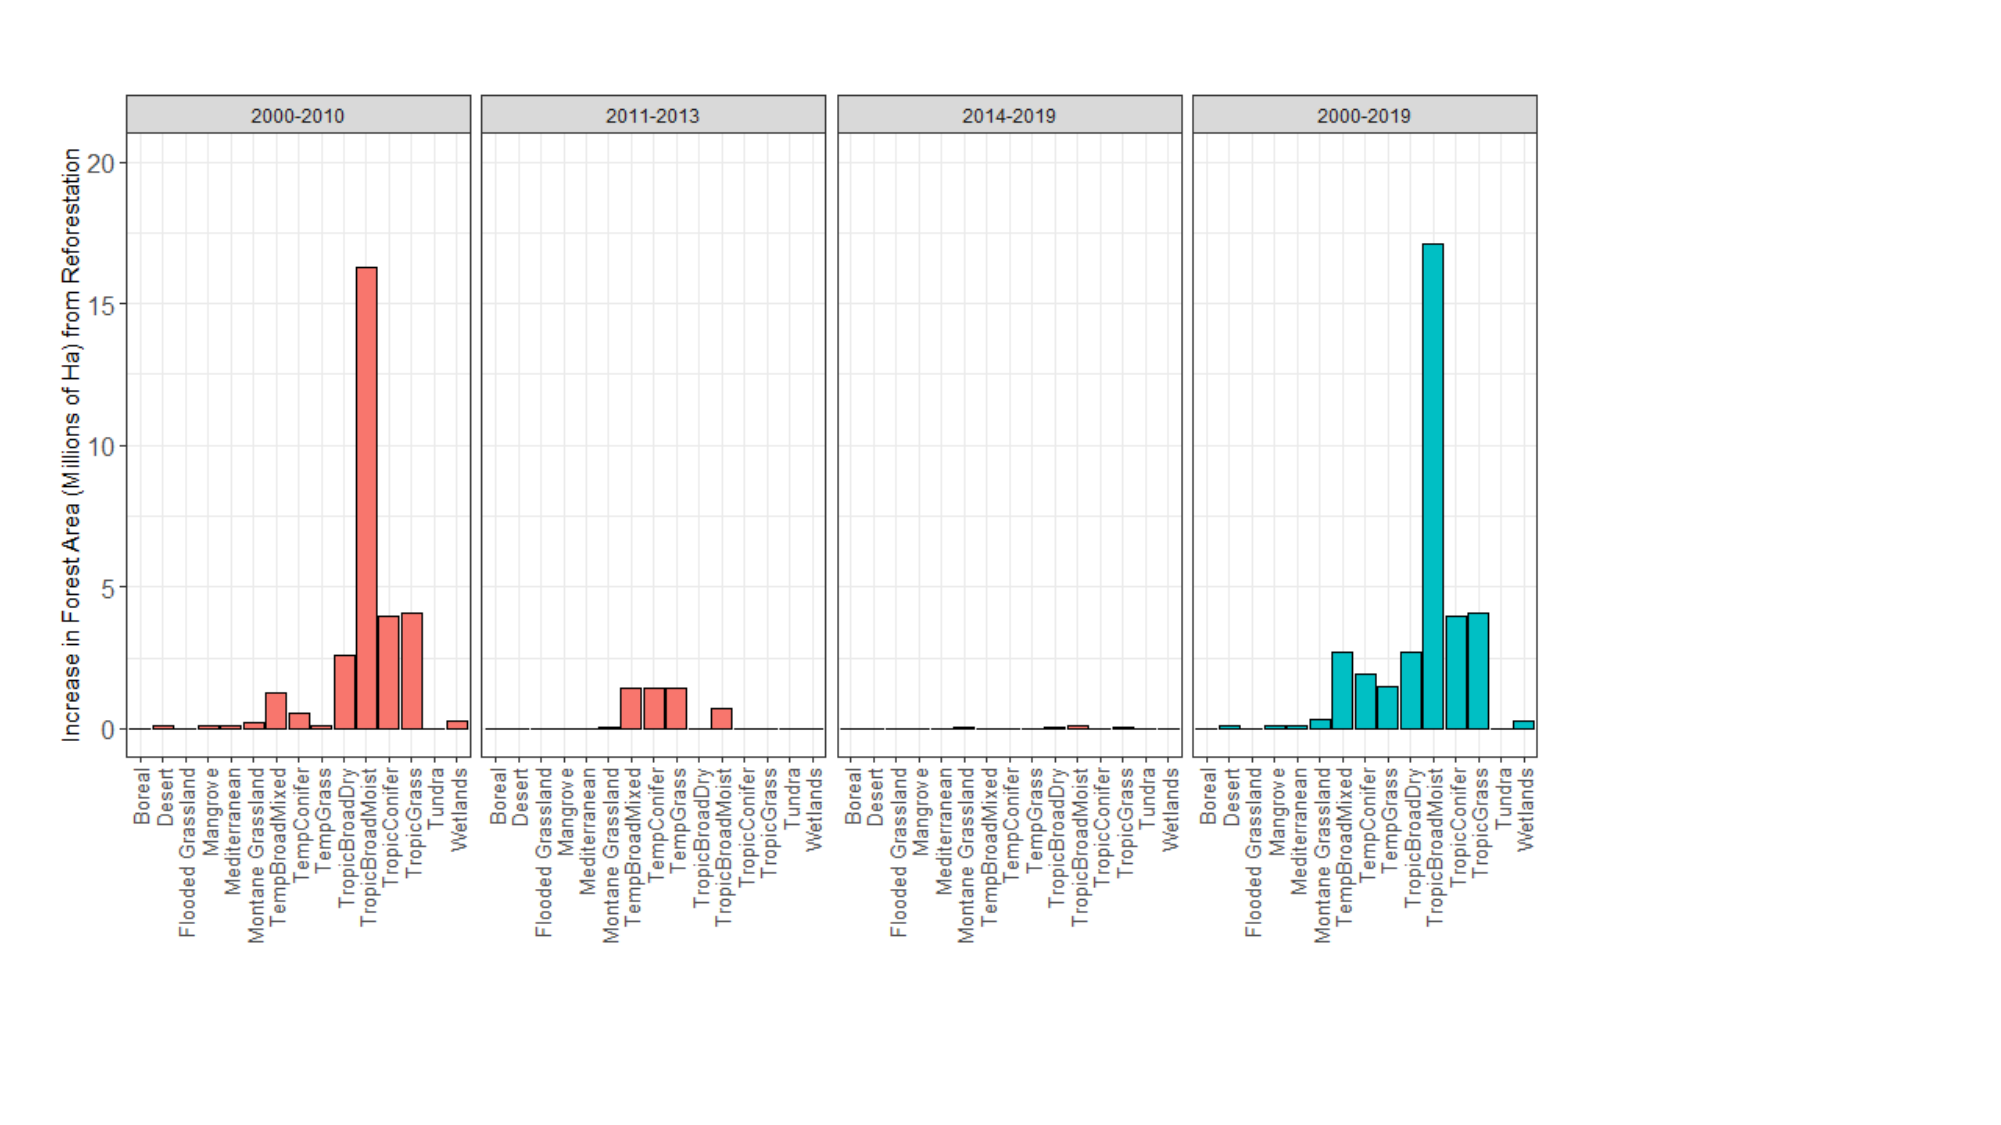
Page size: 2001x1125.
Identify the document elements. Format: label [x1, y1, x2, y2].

picture [48, 84, 1549, 985]
